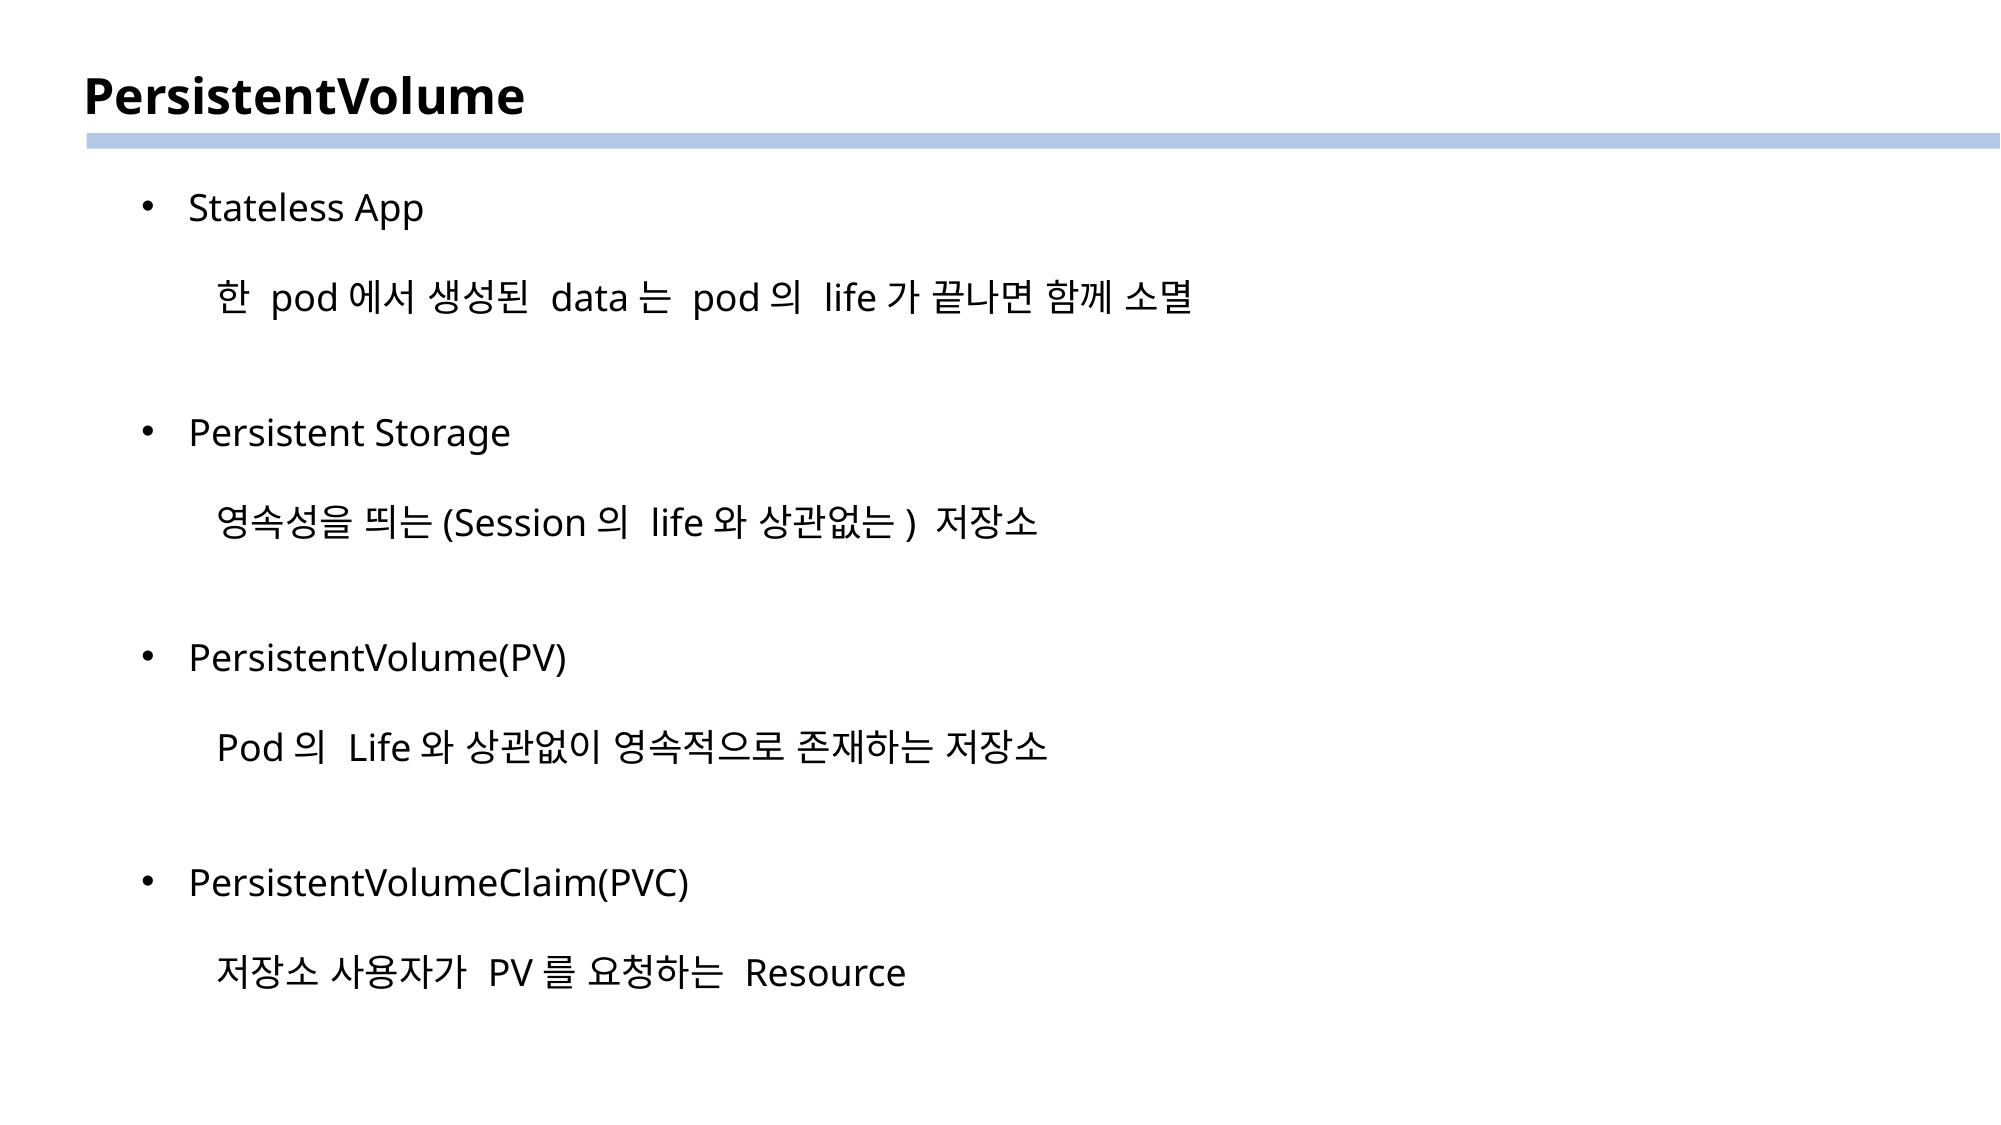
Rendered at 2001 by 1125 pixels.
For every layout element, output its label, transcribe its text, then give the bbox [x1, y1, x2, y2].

text_box PersistentVolume [68, 57, 689, 132]
text_box [86, 132, 2000, 150]
text_box Stateless App 한 pod에서 생성된 data는 pod의 life가 끝나면 함께 소멸 Persistent Storage 영속성을 띄는(Session의 life와 상관없는) 저장소 PersistentVolume(PV) Pod의 Life와 상관없이 영속적으로 존재하는 저장소 PersistentVolumeClaim(PVC) 저장소 사용자가 PV를 요청하는 Resource [126, 176, 1897, 1091]
